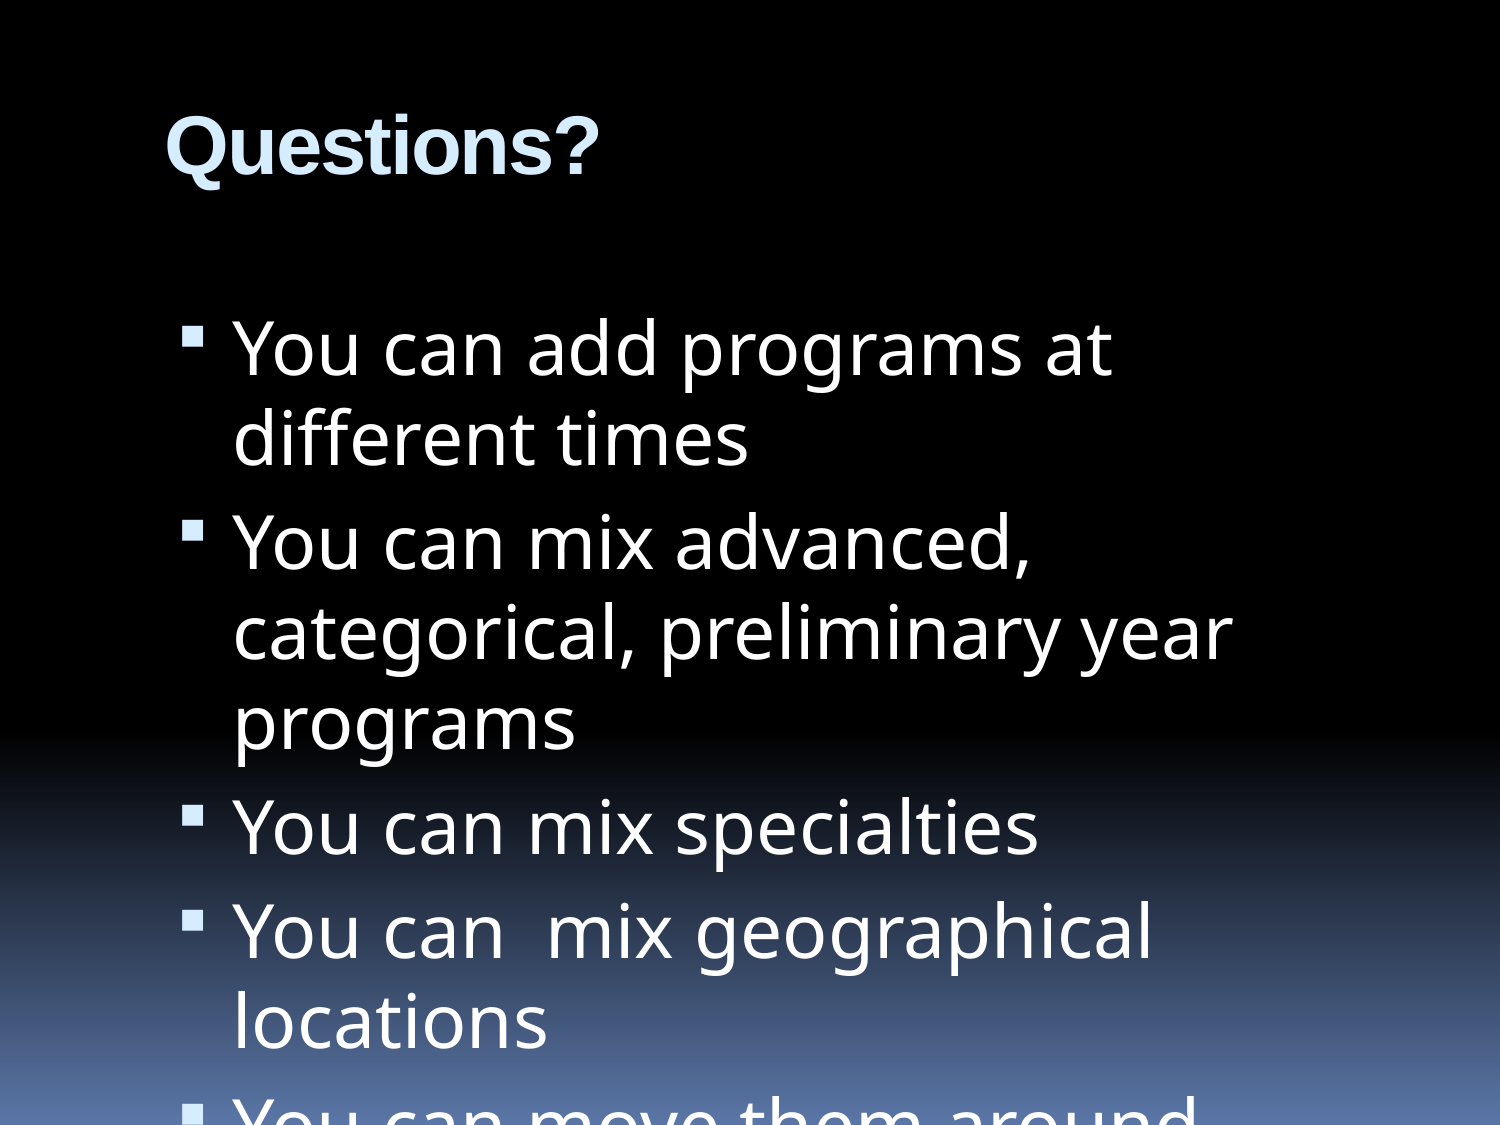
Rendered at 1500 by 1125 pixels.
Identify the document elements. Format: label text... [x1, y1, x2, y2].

list You can add programs at different times You can mix advanced, categorical, preliminary year programs You can mix specialties You can mix geographical locations You can move them around [149, 292, 1426, 1043]
title Questions? [150, 84, 1425, 235]
